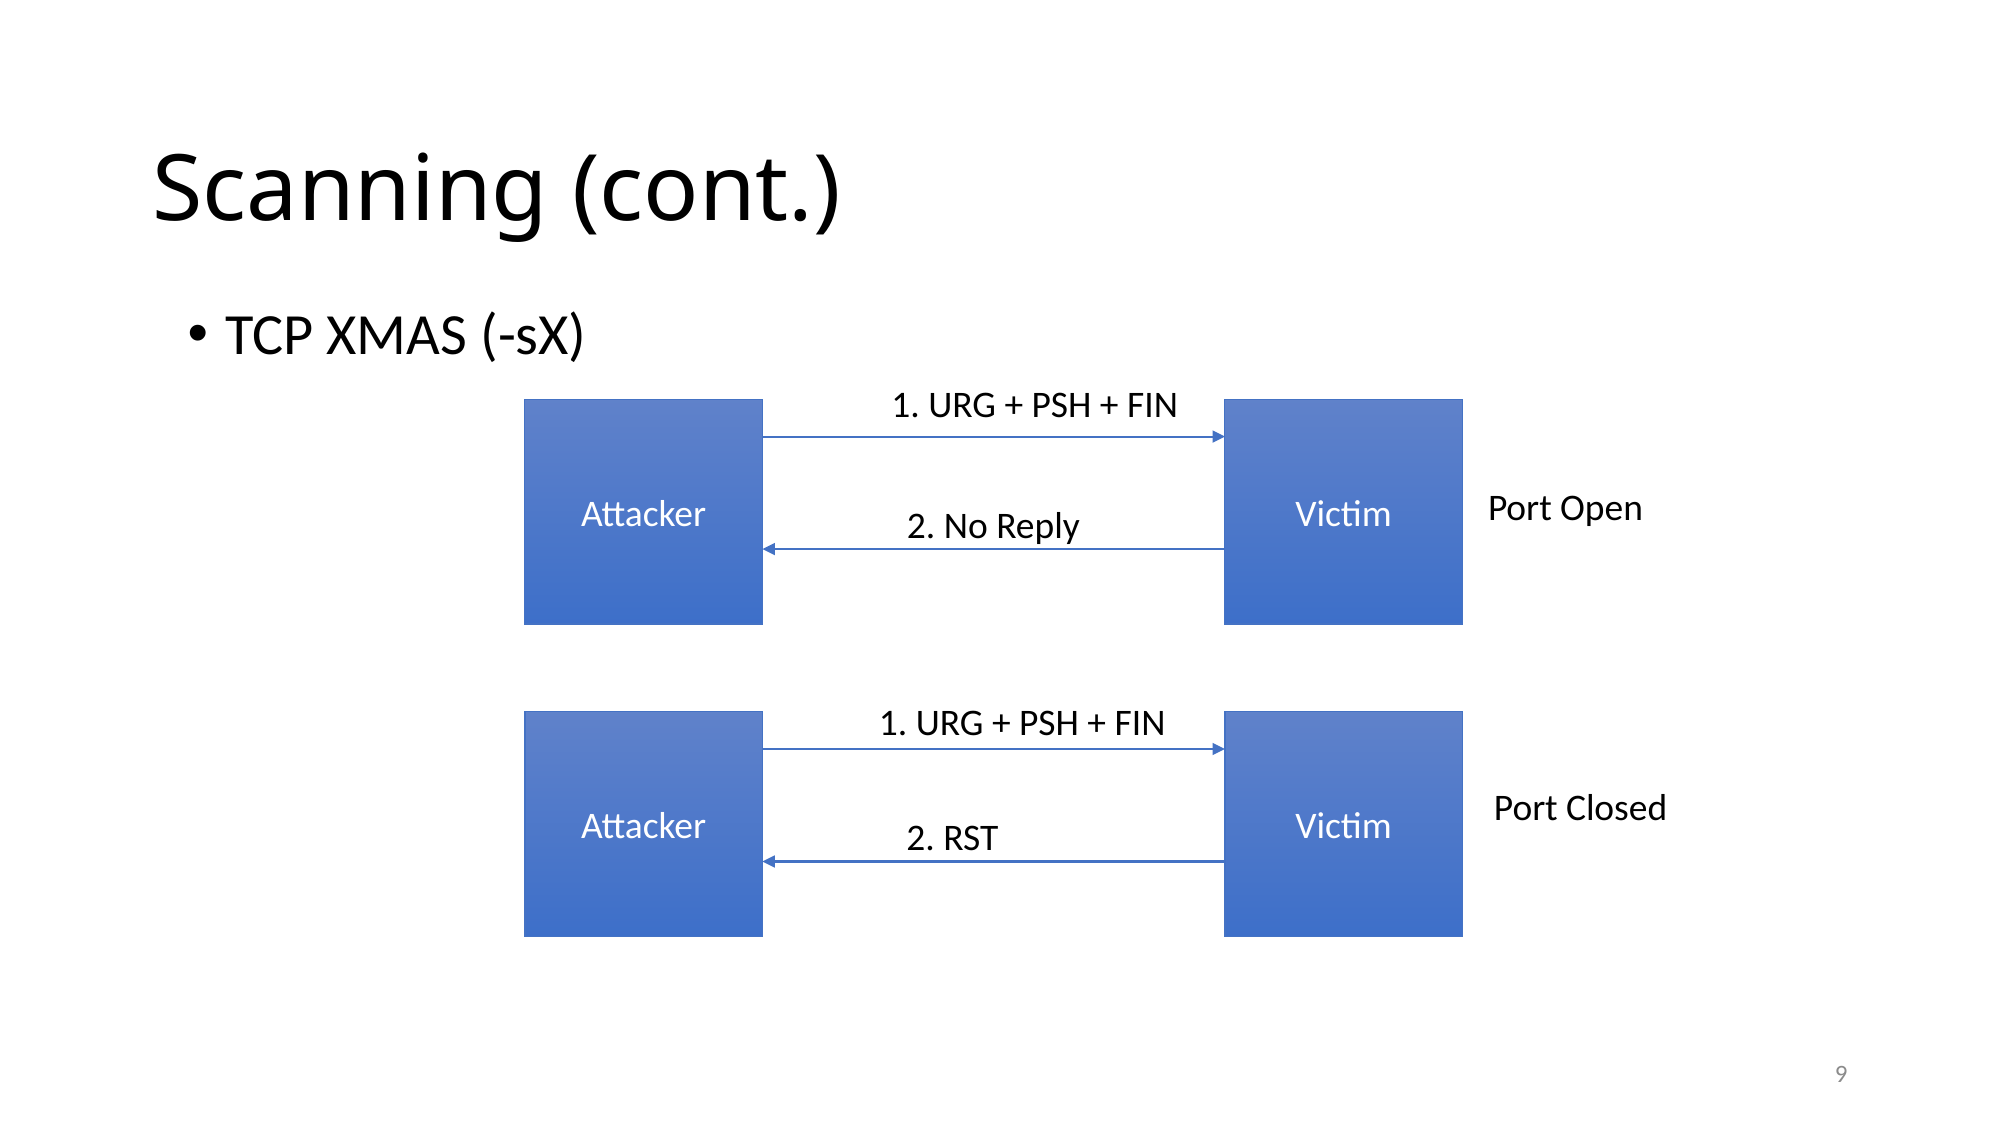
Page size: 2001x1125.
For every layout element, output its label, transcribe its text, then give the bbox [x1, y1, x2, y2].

text_box 1. URG + PSH + FIN [864, 690, 1181, 748]
list TCP XMAS (-sX) [172, 296, 1898, 1011]
text_box 2. No Reply [892, 493, 1096, 549]
text_box 1. URG + PSH + FIN [876, 372, 1194, 433]
text_box 2. No Reply [892, 550, 1096, 554]
title Scanning (cont.) [137, 82, 1863, 300]
text_box 2. RST [891, 805, 1014, 861]
text_box Attacker [524, 399, 763, 625]
text_box Port Closed [1479, 775, 1683, 836]
text_box Attacker [524, 711, 763, 937]
text_box Victim [1224, 711, 1463, 937]
slide_number 9 [1412, 1042, 1863, 1103]
text_box Port Open [1473, 475, 1659, 536]
text_box 2. RST [891, 862, 1014, 866]
text_box Victim [1224, 399, 1463, 625]
